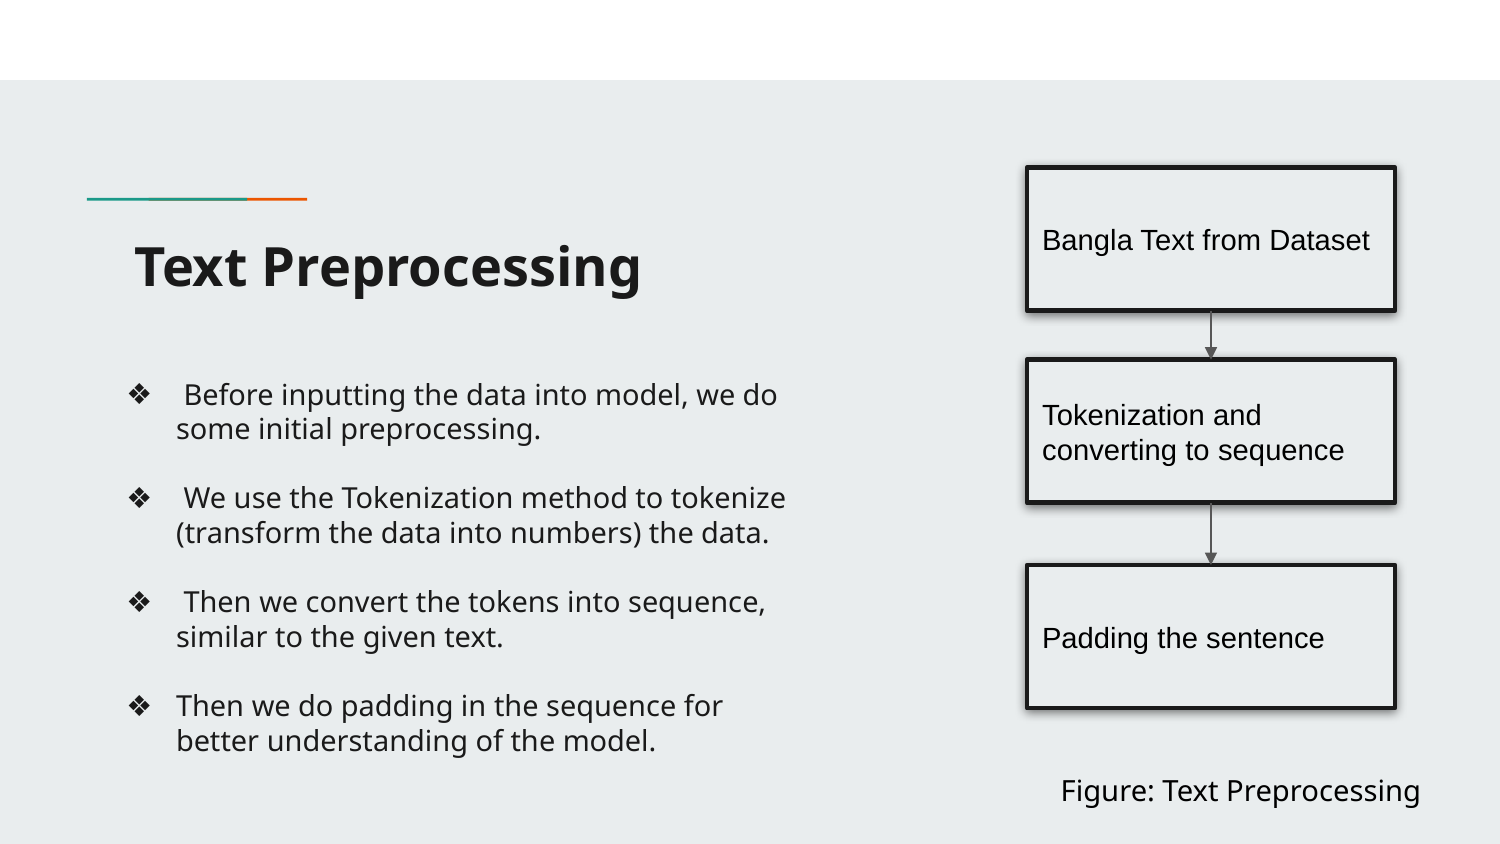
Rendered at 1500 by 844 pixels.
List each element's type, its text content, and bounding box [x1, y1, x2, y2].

text_box Bangla Text from Dataset [1027, 167, 1395, 311]
title Text Preprocessing [119, 216, 992, 343]
text_box Tokenization and converting to sequence [1027, 359, 1395, 503]
subtitle Before inputting the data into model, we do some initial preprocessing. We use the Tokenization method to tokenize (transform the data into numbers) the data. Then we convert the tokens into sequence, similar to the given text. Then we do padding in the sequence for better understanding of the model. [90, 326, 804, 780]
text_box Padding the sentence [1027, 564, 1395, 709]
text_box Figure: Text Preprocessing [1045, 757, 1451, 822]
